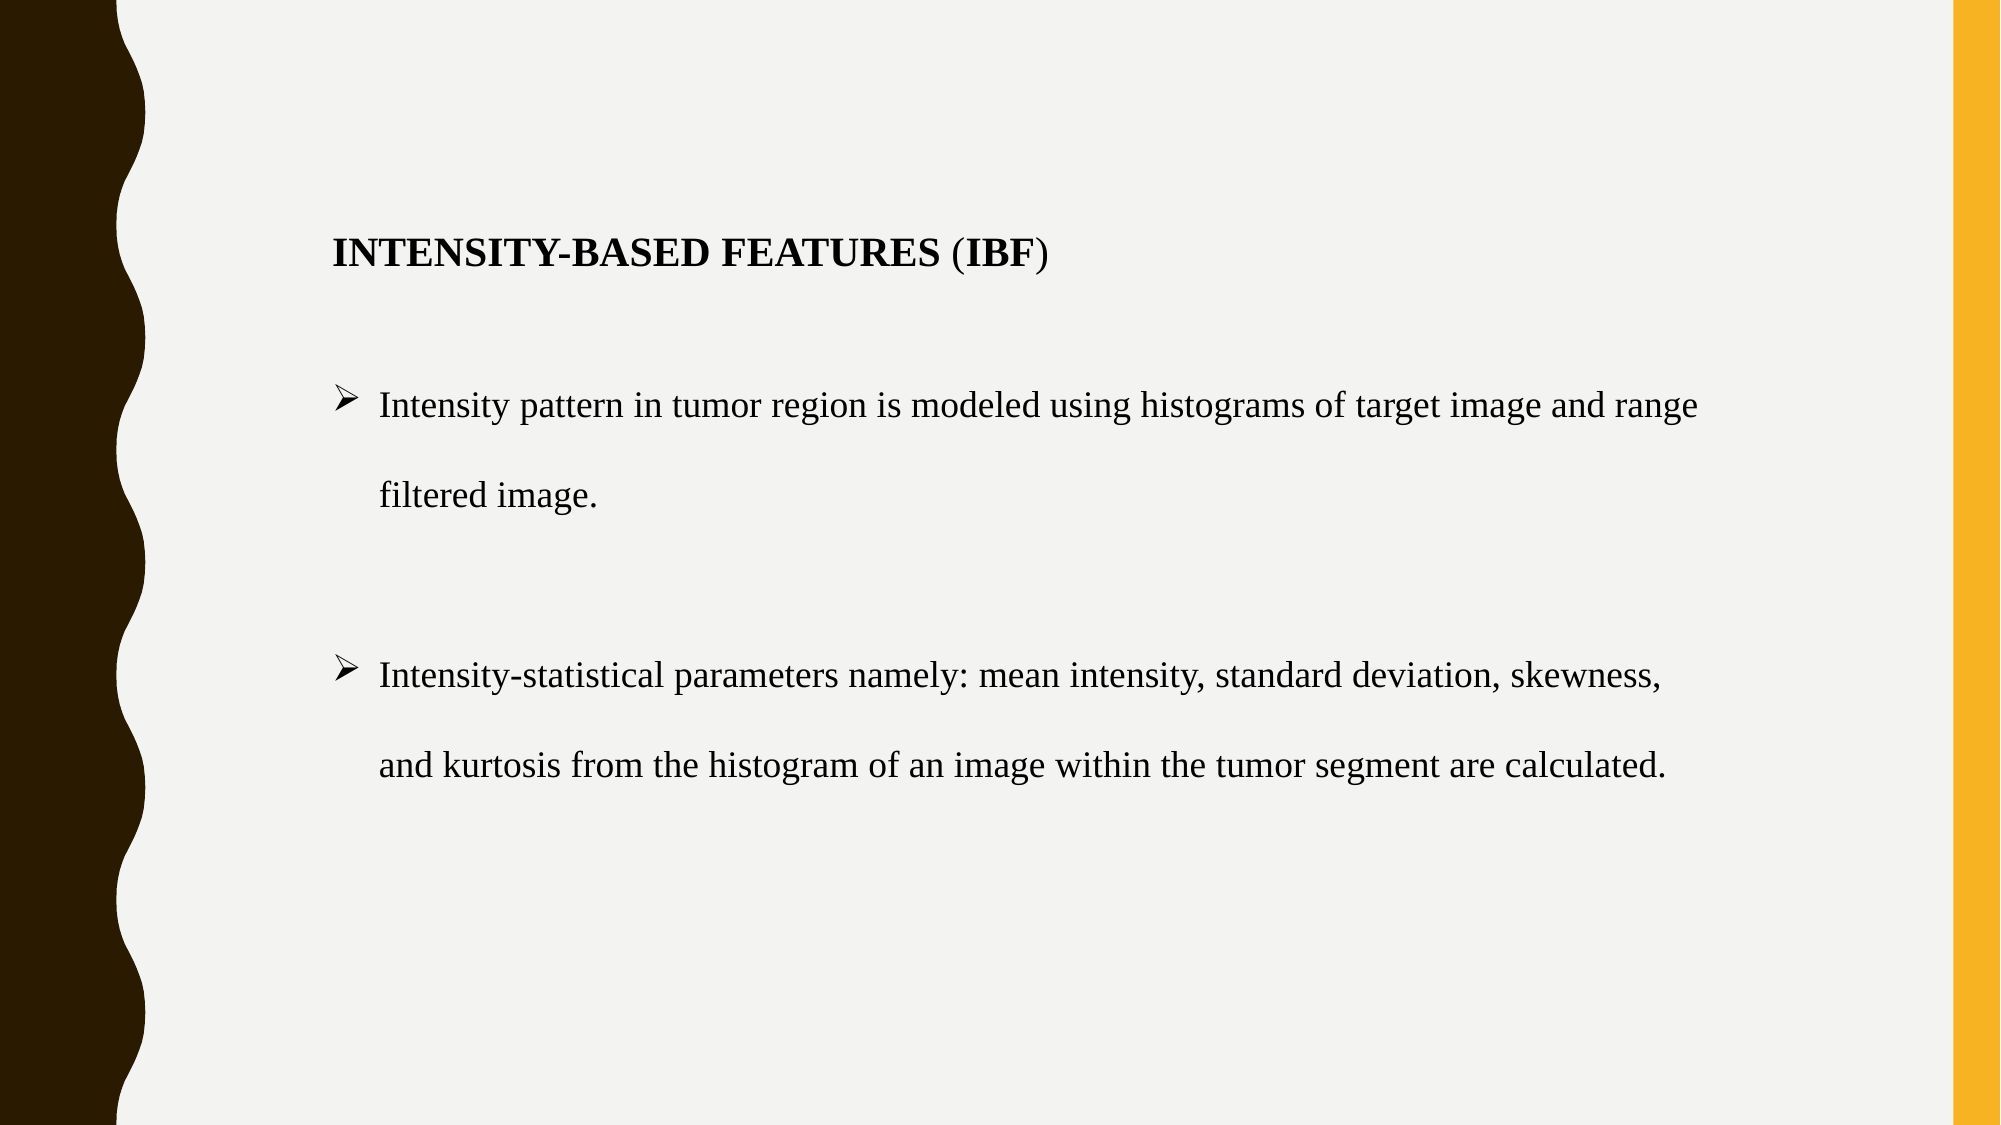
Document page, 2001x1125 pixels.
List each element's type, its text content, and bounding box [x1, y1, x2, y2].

text_box INTENSITY-BASED FEATURES (IBF) Intensity pattern in tumor region is modeled using histograms of target image and range filtered image. Intensity-statistical parameters namely: mean intensity, standard deviation, skewness, and kurtosis from the histogram of an image within the tumor segment are calculated. [317, 192, 1731, 1062]
